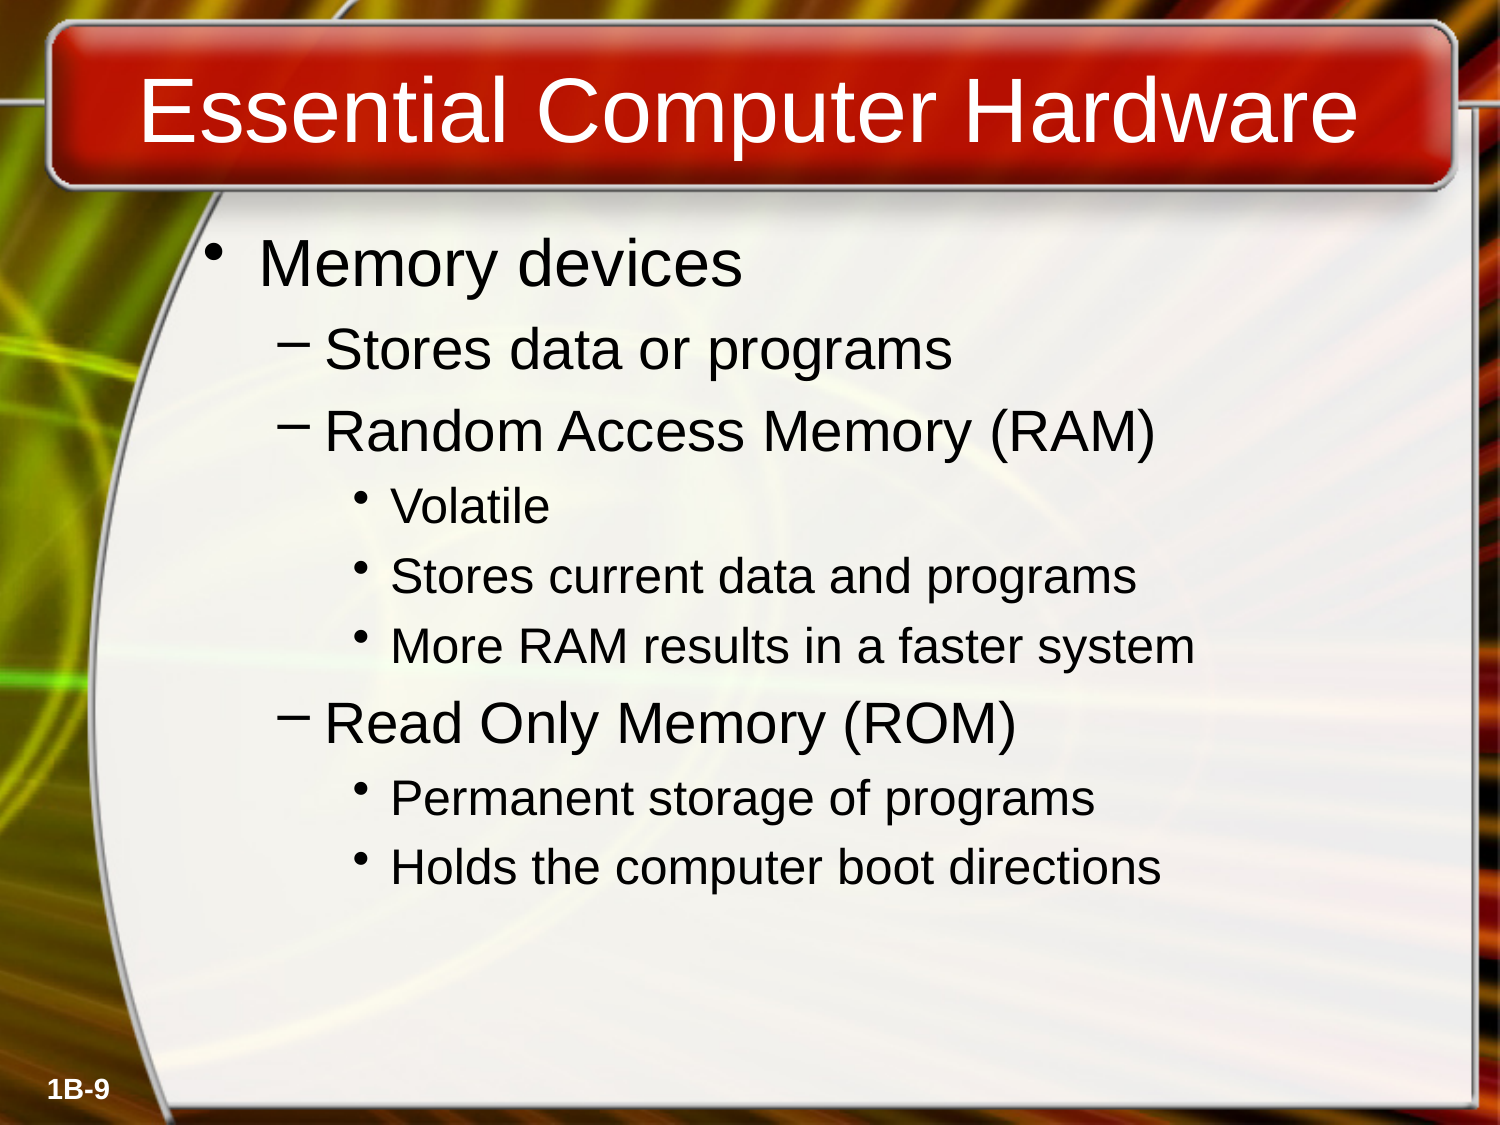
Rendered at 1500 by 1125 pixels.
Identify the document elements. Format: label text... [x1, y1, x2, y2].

list Memory devices Stores data or programs Random Access Memory (RAM) Volatile Stores current data and programs More RAM results in a faster system Read Only Memory (ROM) Permanent storage of programs Holds the computer boot directions [187, 212, 1475, 1100]
picture [0, 0, 1500, 1125]
title Essential Computer Hardware [50, 24, 1450, 188]
slide_number 1B-9 [0, 1062, 125, 1125]
